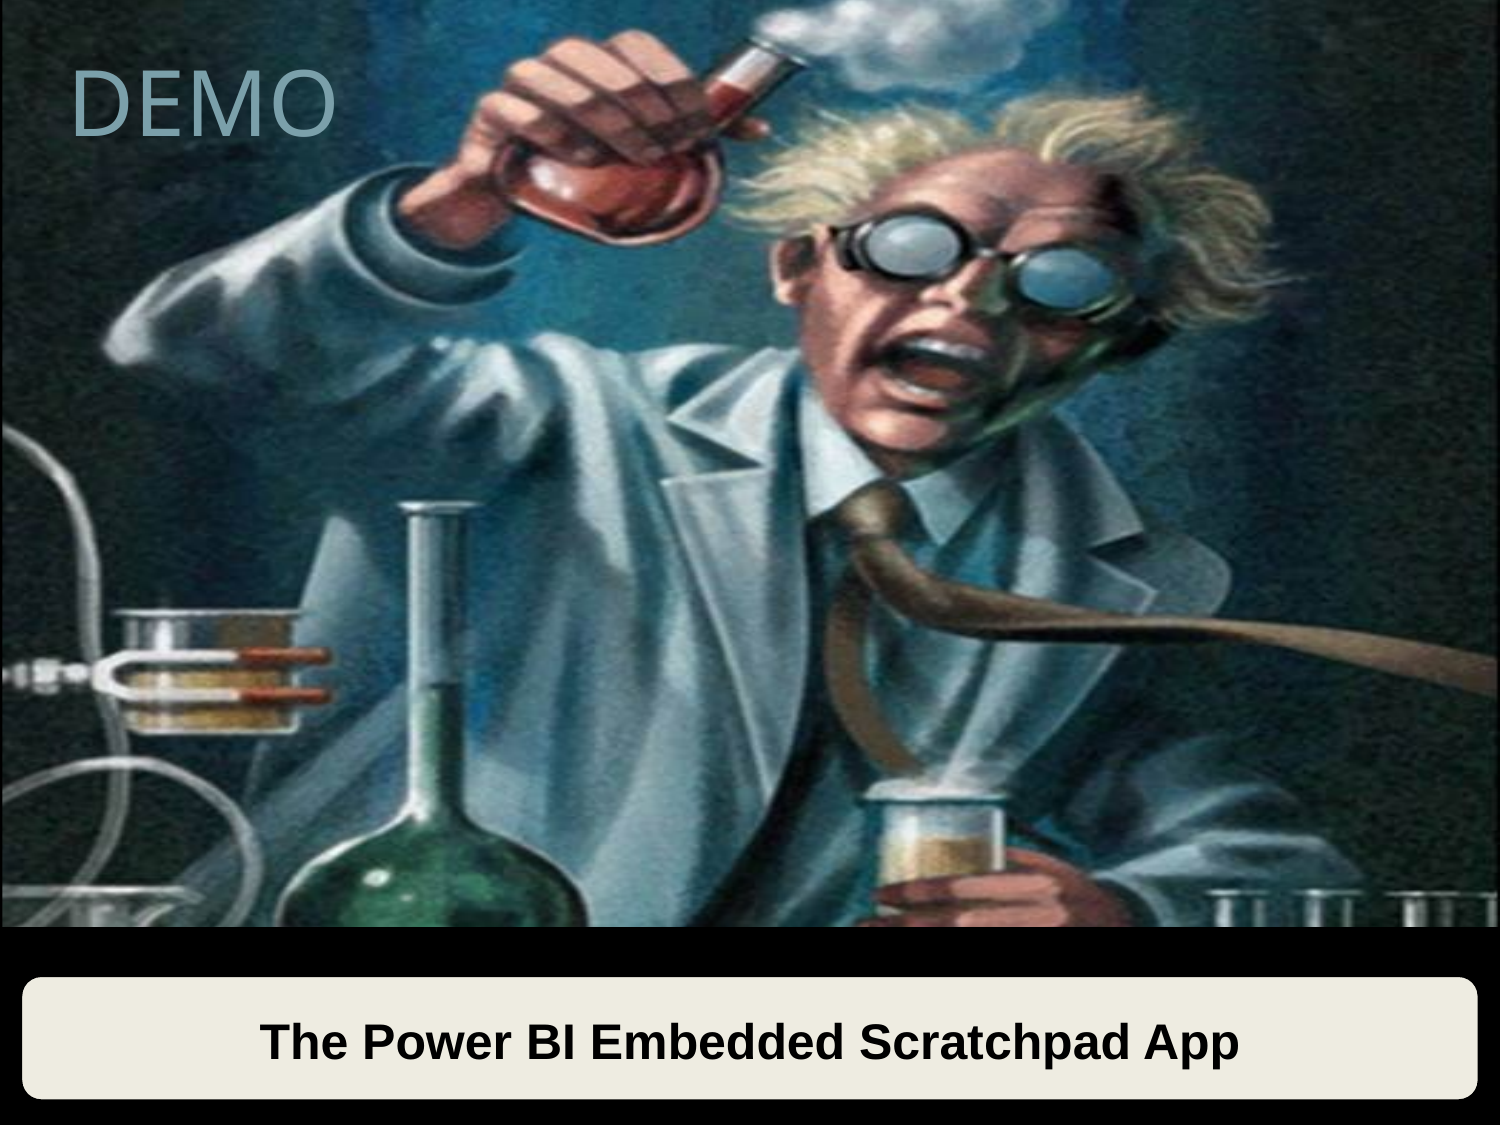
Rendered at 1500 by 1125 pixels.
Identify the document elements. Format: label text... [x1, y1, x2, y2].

title The Power BI Embedded Scratchpad App [51, 993, 1449, 1087]
picture [2, 0, 1500, 927]
